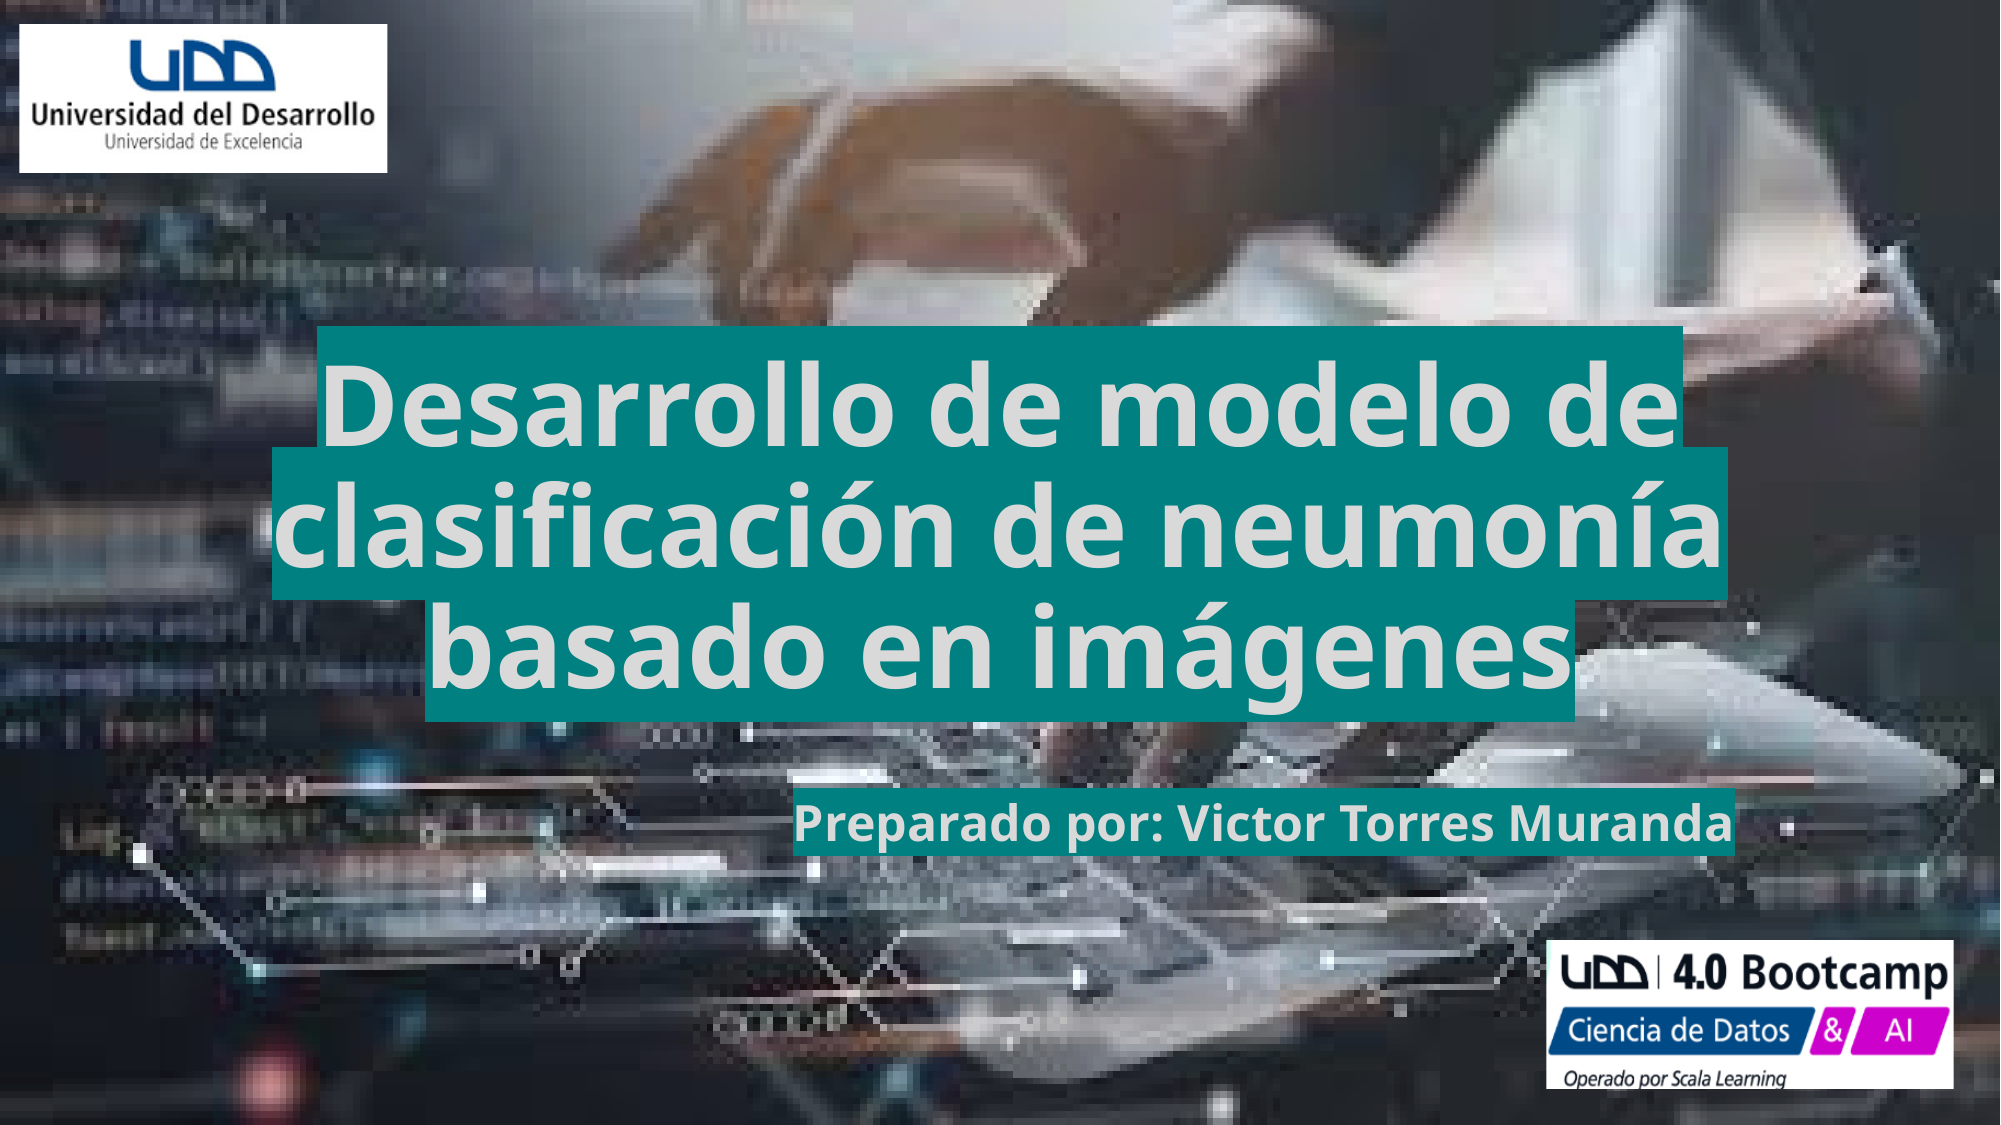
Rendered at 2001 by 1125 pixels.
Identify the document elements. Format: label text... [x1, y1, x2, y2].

subtitle Preparado por: Victor Torres Muranda [249, 790, 1750, 867]
title Desarrollo de modelo de clasificación de neumonía basado en imágenes [249, 329, 1750, 721]
picture [0, 0, 2000, 1125]
